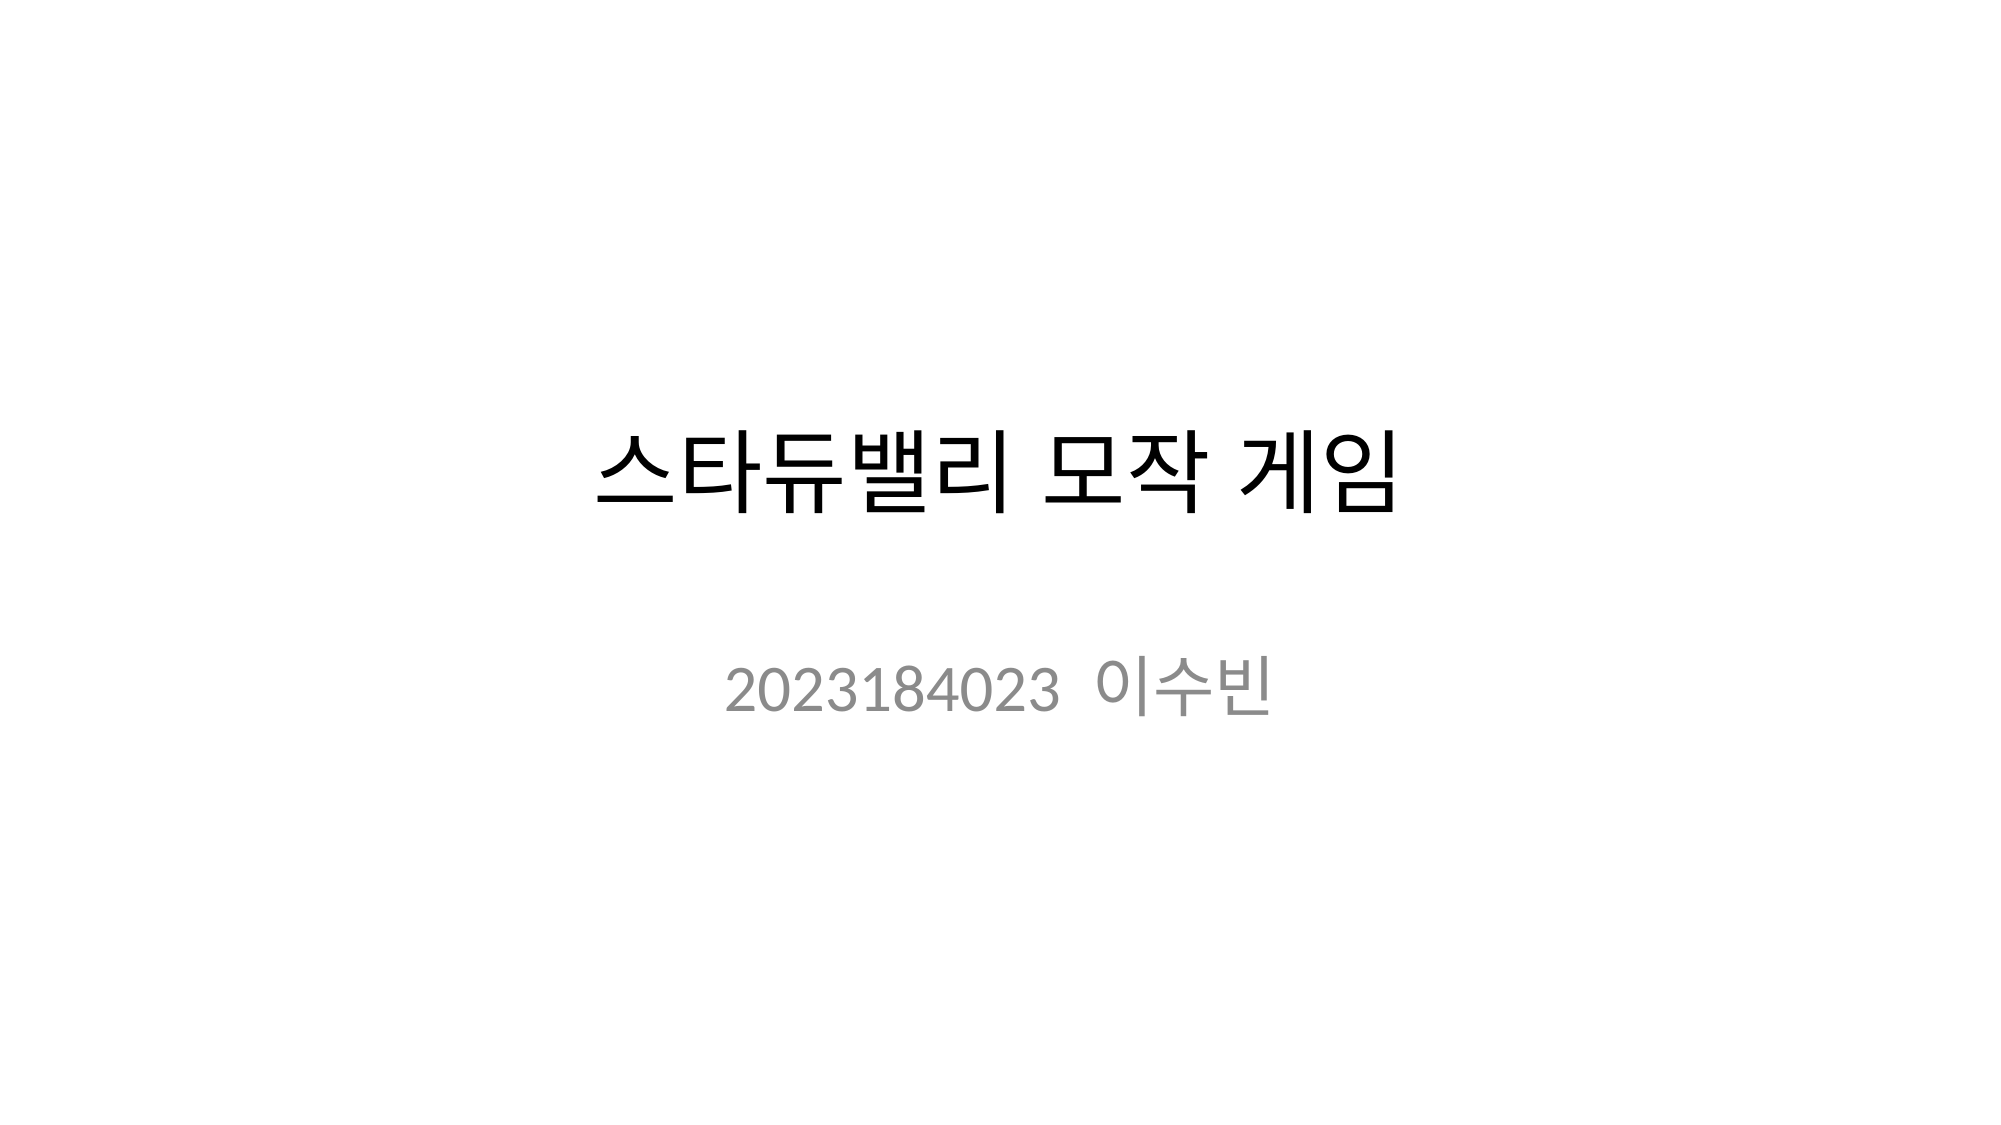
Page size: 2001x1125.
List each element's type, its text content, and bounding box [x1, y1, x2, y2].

subtitle 2023184023 이수빈 [300, 637, 1700, 925]
title 스타듀밸리 모작 게임 [150, 349, 1850, 591]
